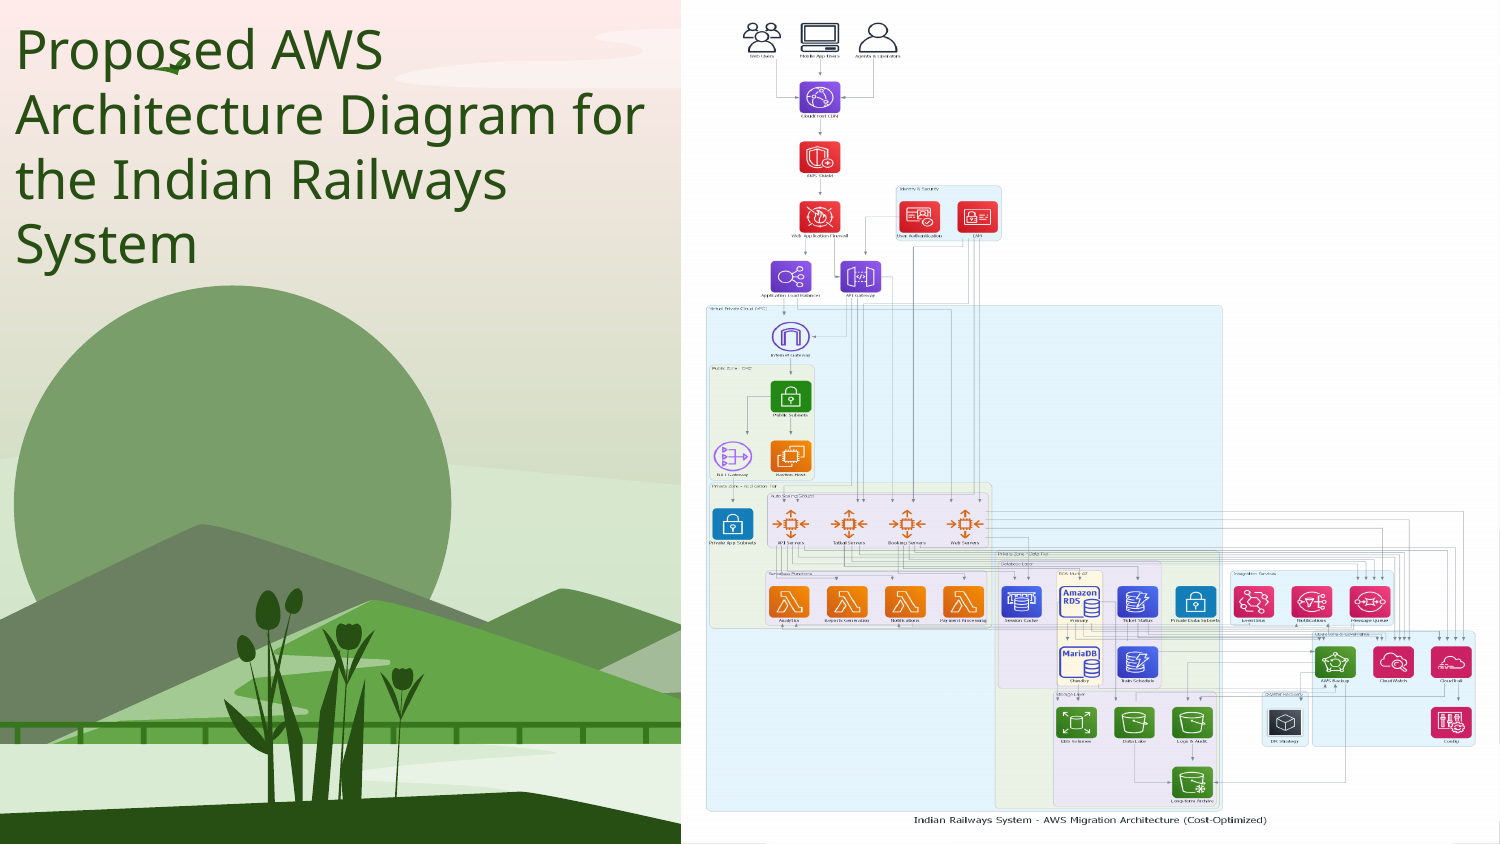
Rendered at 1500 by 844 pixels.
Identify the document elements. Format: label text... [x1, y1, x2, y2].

title Proposed AWS Architecture Diagram for the Indian Railways System [0, 0, 679, 216]
picture [681, 0, 1500, 844]
